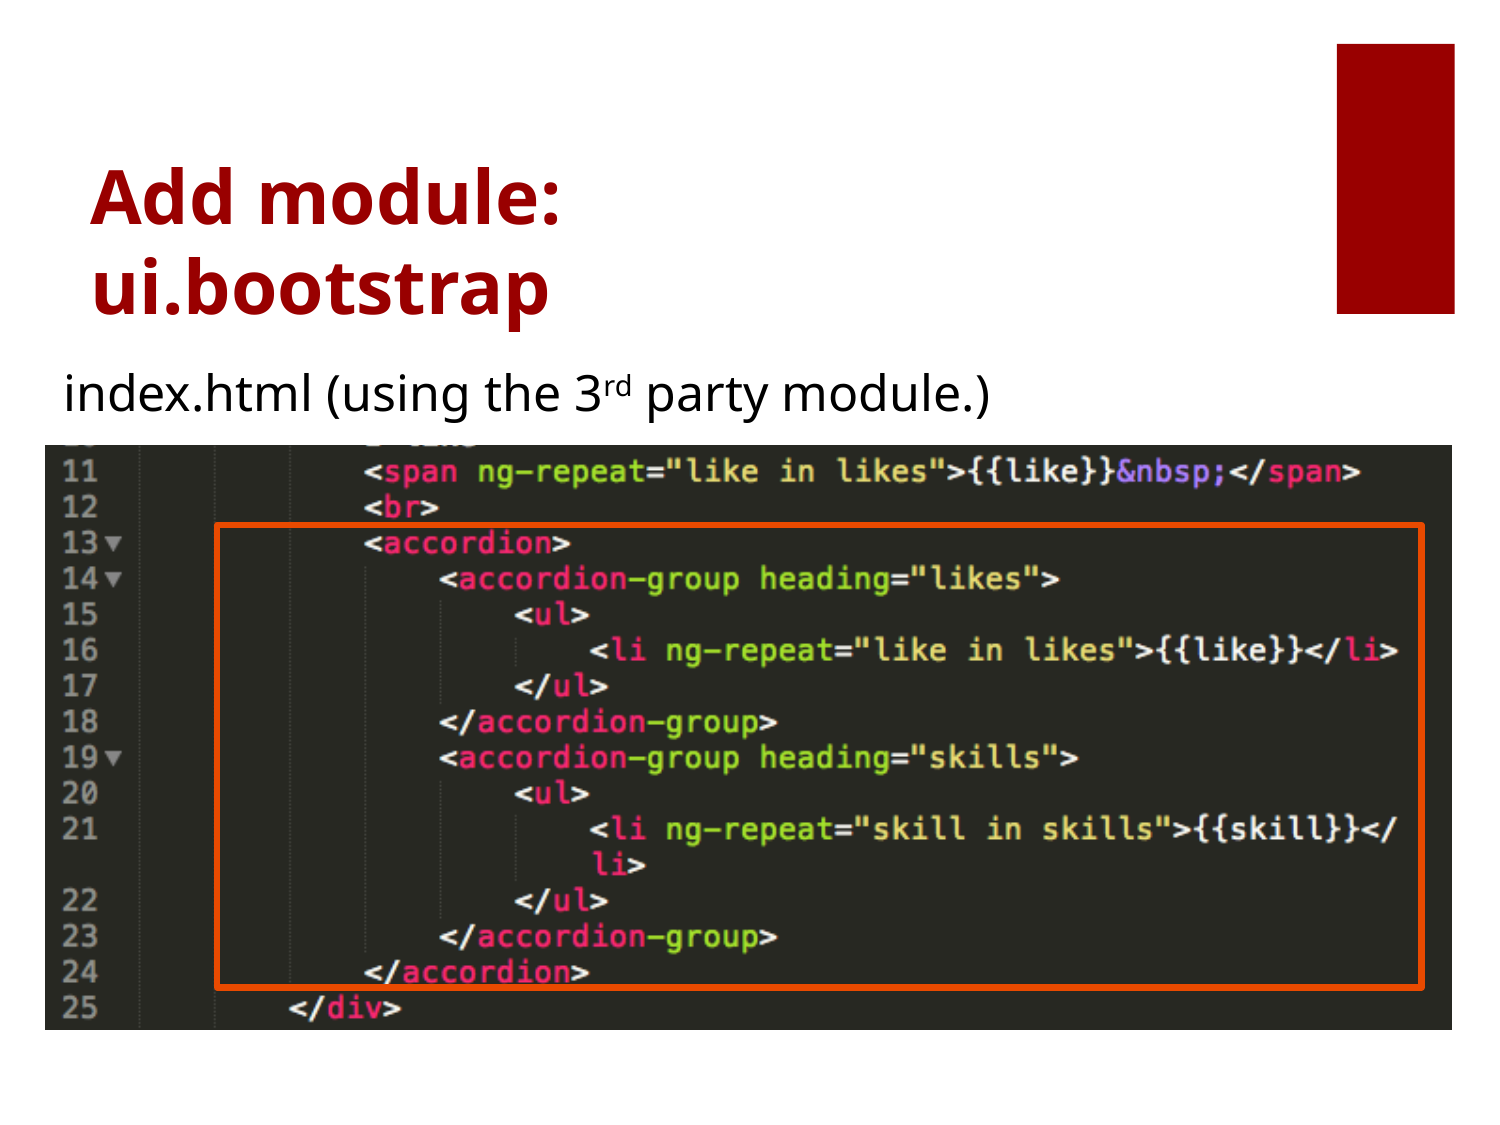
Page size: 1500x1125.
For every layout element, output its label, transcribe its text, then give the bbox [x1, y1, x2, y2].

title Add module: ui.bootstrap [75, 149, 1288, 338]
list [30, 444, 1468, 1030]
text_box index.html (using the 3rd party module.) [48, 353, 1126, 429]
